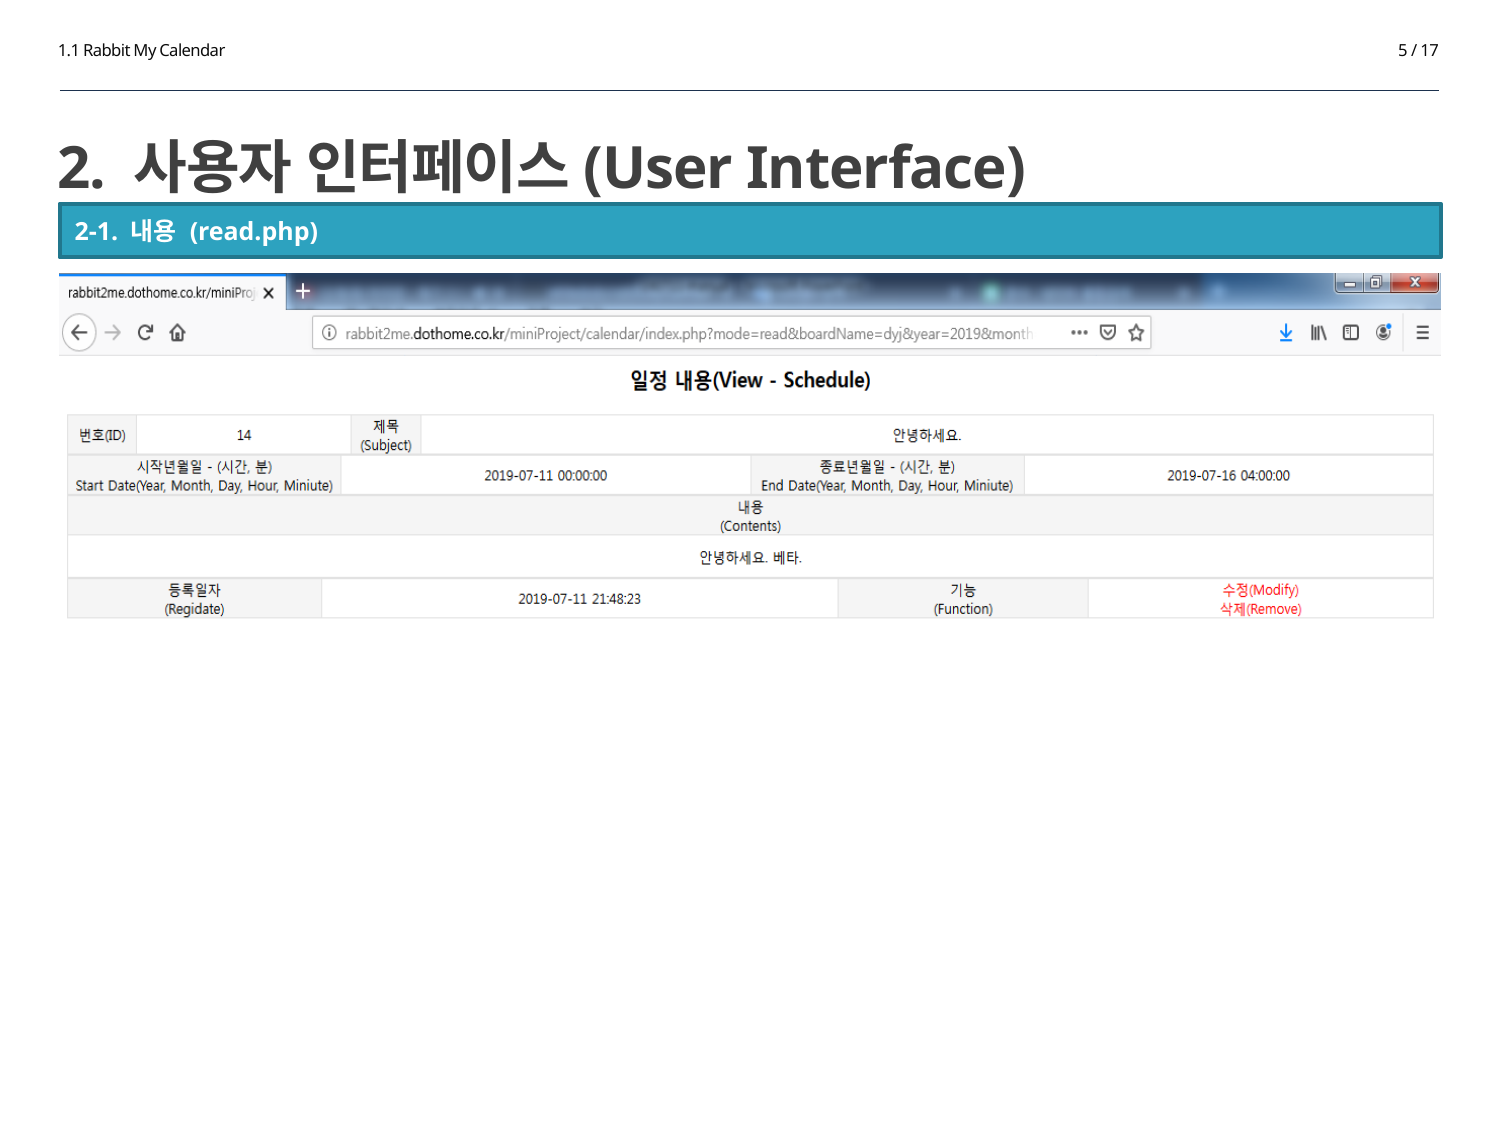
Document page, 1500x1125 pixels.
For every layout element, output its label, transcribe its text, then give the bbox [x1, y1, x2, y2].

text_box 5 / 17 [1193, 32, 1454, 70]
text_box 2-1. 내용 (read.php) [58, 202, 1443, 259]
picture [59, 273, 1441, 725]
text_box 1.1 Rabbit My Calendar [43, 31, 303, 67]
title 2. 사용자 인터페이스(User Interface) [42, 91, 1190, 187]
